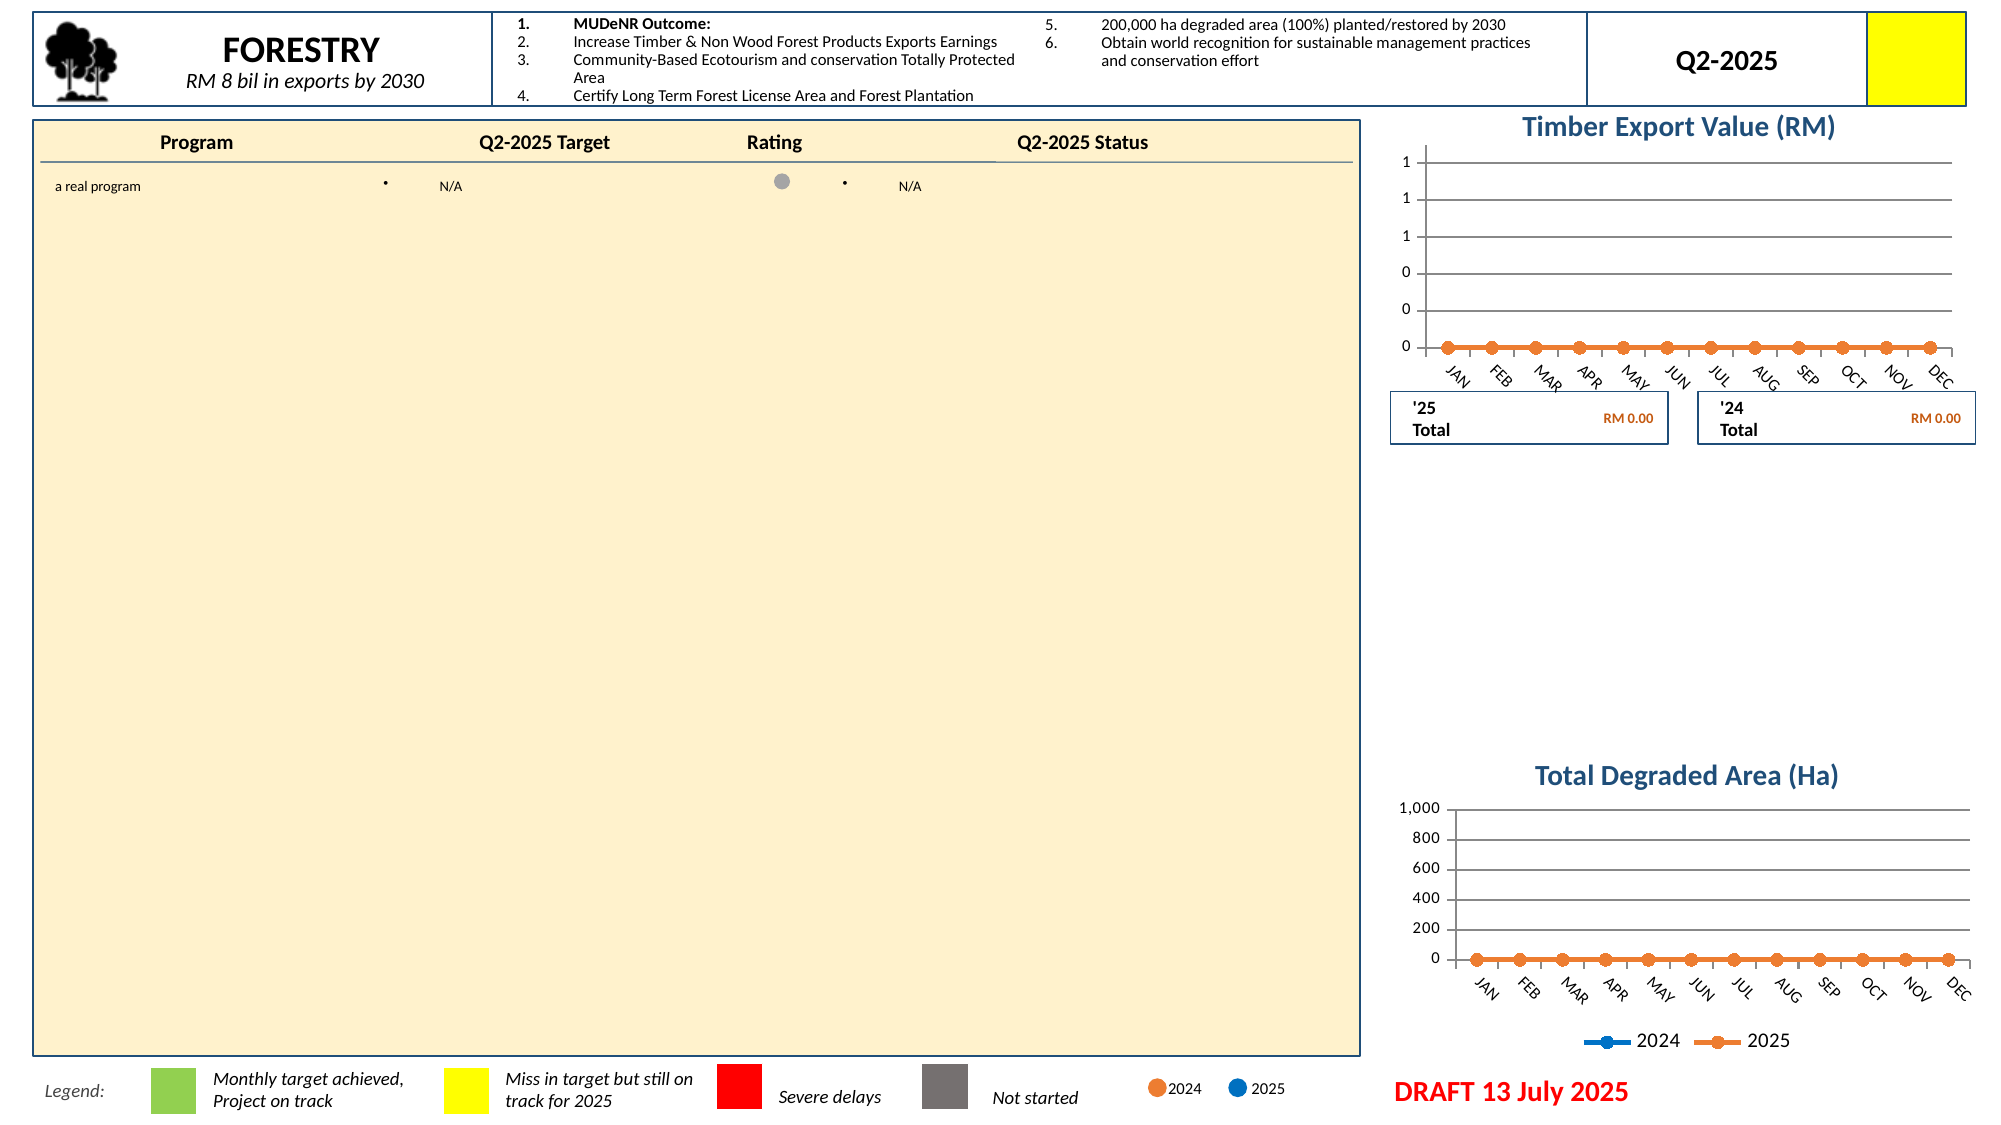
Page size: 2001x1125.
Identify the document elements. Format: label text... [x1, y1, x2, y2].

text_box FORESTRY [118, 16, 485, 58]
text_box [32, 11, 491, 107]
text_box [921, 1063, 969, 1110]
text_box Total Degraded Area (Ha) [1372, 750, 2000, 796]
text_box [1565, 11, 1586, 101]
text_box [1390, 404, 1668, 444]
text_box [1228, 1079, 1236, 1097]
text_box MUDeNR Outcome: Increase Timber & Non Wood Forest Products Exports Earnings Community-Based Ecotourism and conservation Totally Protected Area Certify Long Term Forest License Area and Forest Plantation [502, 7, 1037, 104]
text_box Monthly target achieved, Project on track [198, 1058, 435, 1120]
text_box Not started [977, 1066, 1215, 1125]
text_box 2025 [1236, 1068, 1333, 1107]
text_box [150, 1067, 197, 1115]
text_box [491, 11, 1375, 107]
text_box a real program [40, 169, 368, 200]
text_box '25 Total [1397, 404, 1479, 440]
text_box RM 0.00 [1492, 404, 1668, 440]
text_box N/A [368, 169, 737, 200]
text_box [1698, 404, 1976, 444]
text_box Severe delays [764, 1065, 1001, 1125]
text_box [1148, 1080, 1153, 1096]
text_box Q2-2025 Target [361, 120, 728, 162]
text_box '24 Total [1705, 404, 1787, 440]
text_box DRAFT 13 July 2025 [1379, 1064, 1702, 1116]
text_box Rating [728, 120, 820, 162]
text_box [1968, 391, 1976, 396]
chart [1390, 139, 1968, 404]
text_box Q2-2025 Status [820, 120, 1346, 162]
text_box Program [32, 120, 361, 162]
chart [1387, 795, 1988, 1059]
text_box [774, 173, 790, 189]
text_box Timber Export Value (RM) [1375, 101, 1983, 147]
text_box [716, 1063, 763, 1110]
text_box RM 0.00 [1800, 396, 1976, 440]
text_box 200,000 ha degraded area (100%) planted/restored by 2030 Obtain world recognition for sustainable management practices and conservation effort [1030, 8, 1565, 105]
text_box N/A [827, 169, 1353, 200]
text_box Legend: [30, 1071, 134, 1109]
text_box [33, 119, 1361, 1056]
text_box [442, 1067, 490, 1115]
text_box Miss in target but still on track for 2025 [490, 1058, 727, 1120]
text_box Q2-2025 [1586, 11, 1868, 101]
picture [38, 19, 125, 105]
text_box [1868, 11, 1967, 101]
text_box 2024 [1153, 1068, 1236, 1107]
text_box RM 8 bil in exports by 2030 [125, 58, 491, 102]
